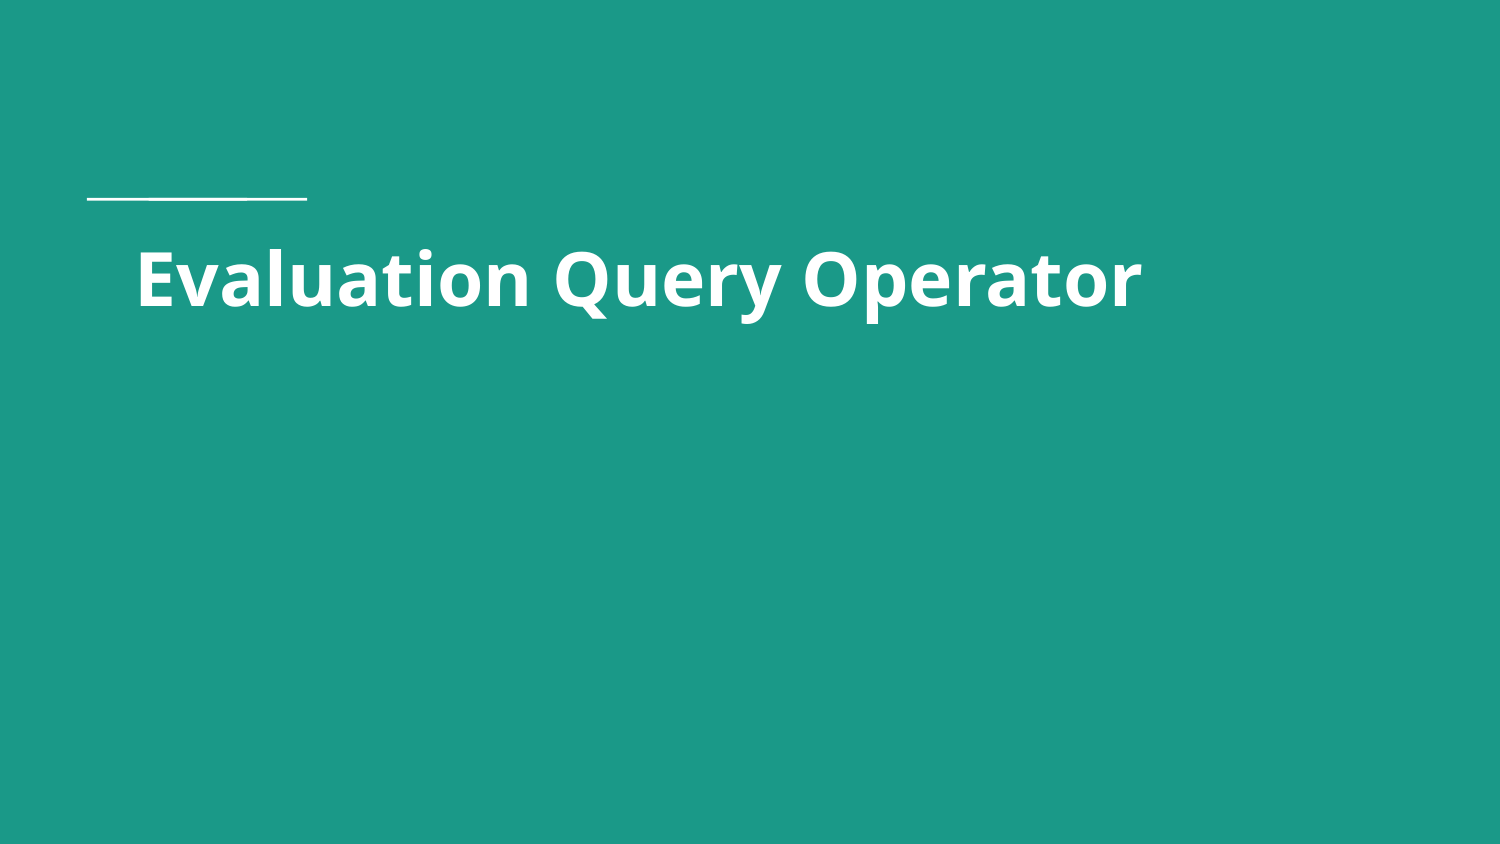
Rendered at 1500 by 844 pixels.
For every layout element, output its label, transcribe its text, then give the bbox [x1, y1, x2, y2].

title Evaluation Query Operator [119, 216, 1381, 466]
